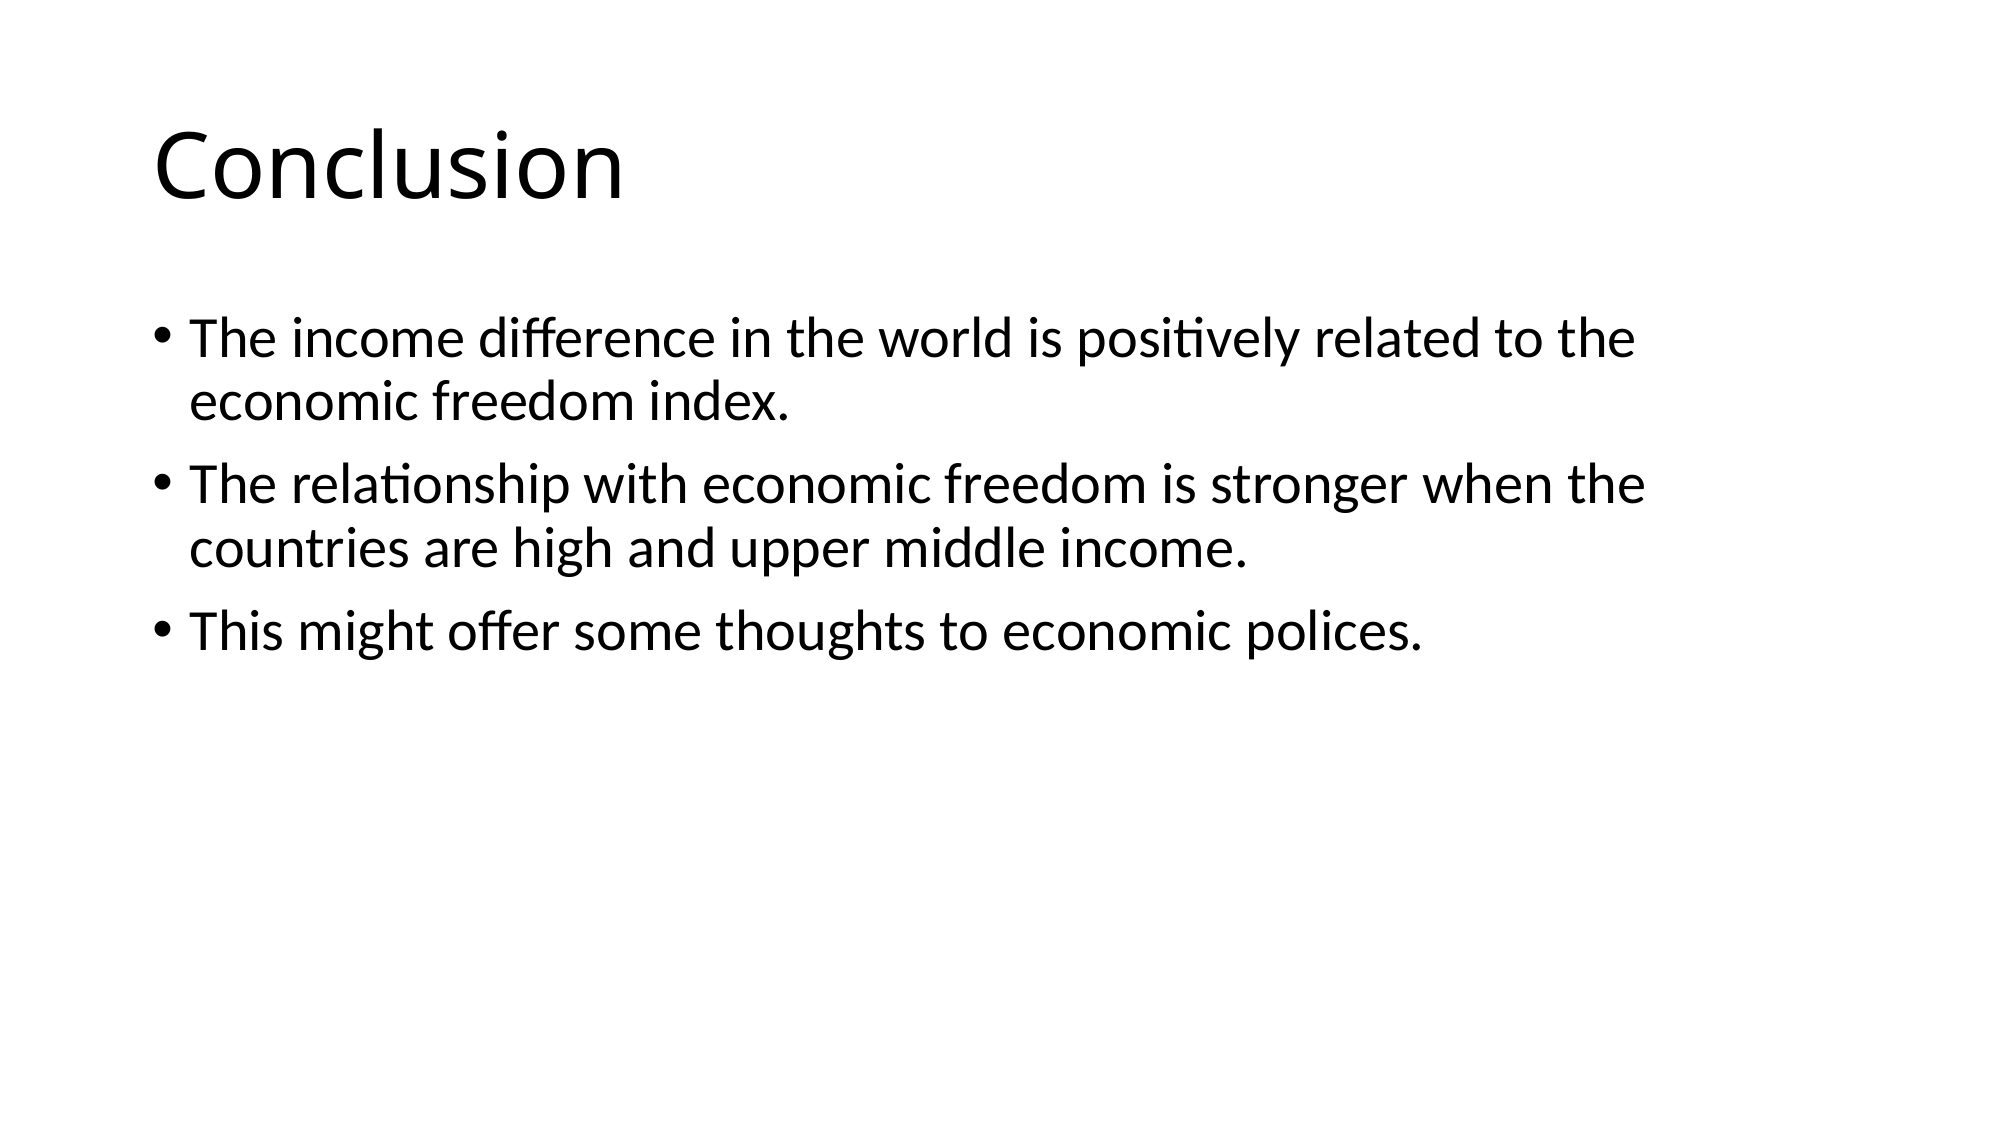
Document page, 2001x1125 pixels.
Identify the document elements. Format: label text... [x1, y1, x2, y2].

title Conclusion [137, 59, 1863, 278]
list The income difference in the world is positively related to the economic freedom index. The relationship with economic freedom is stronger when the countries are high and upper middle income. This might offer some thoughts to economic polices. [137, 299, 1863, 1014]
